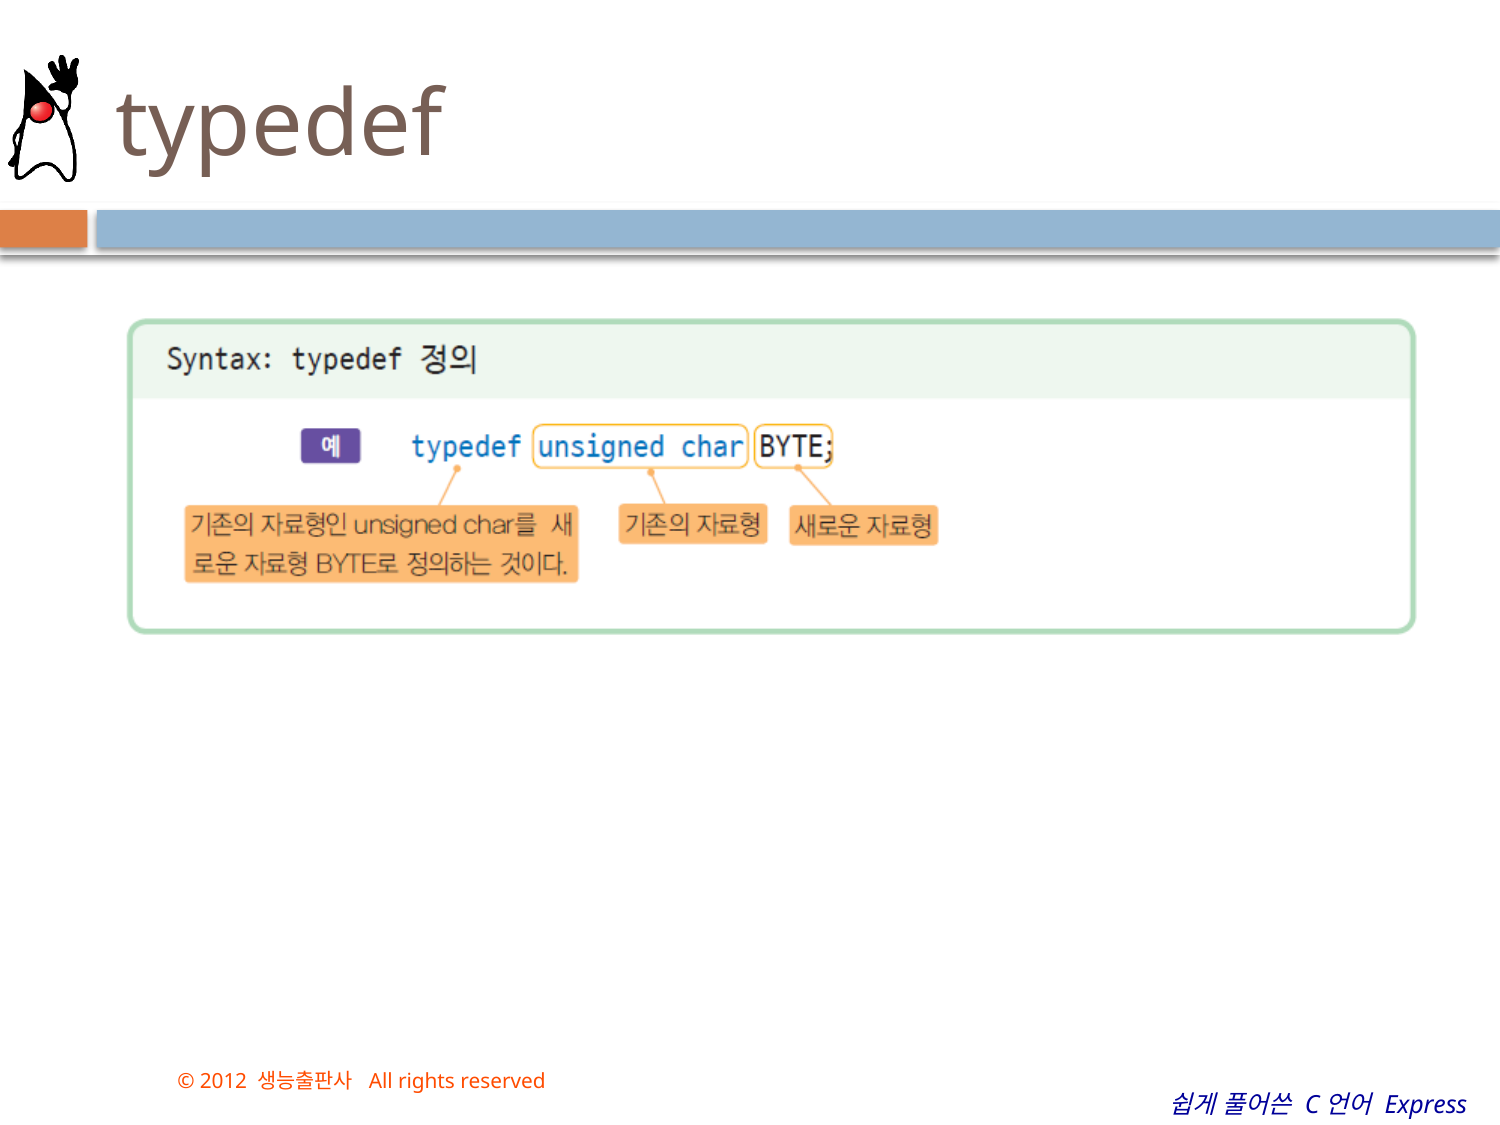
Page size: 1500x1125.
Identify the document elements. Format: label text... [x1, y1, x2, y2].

picture [8, 55, 79, 182]
title typedef [100, 37, 1438, 200]
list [100, 302, 1439, 648]
